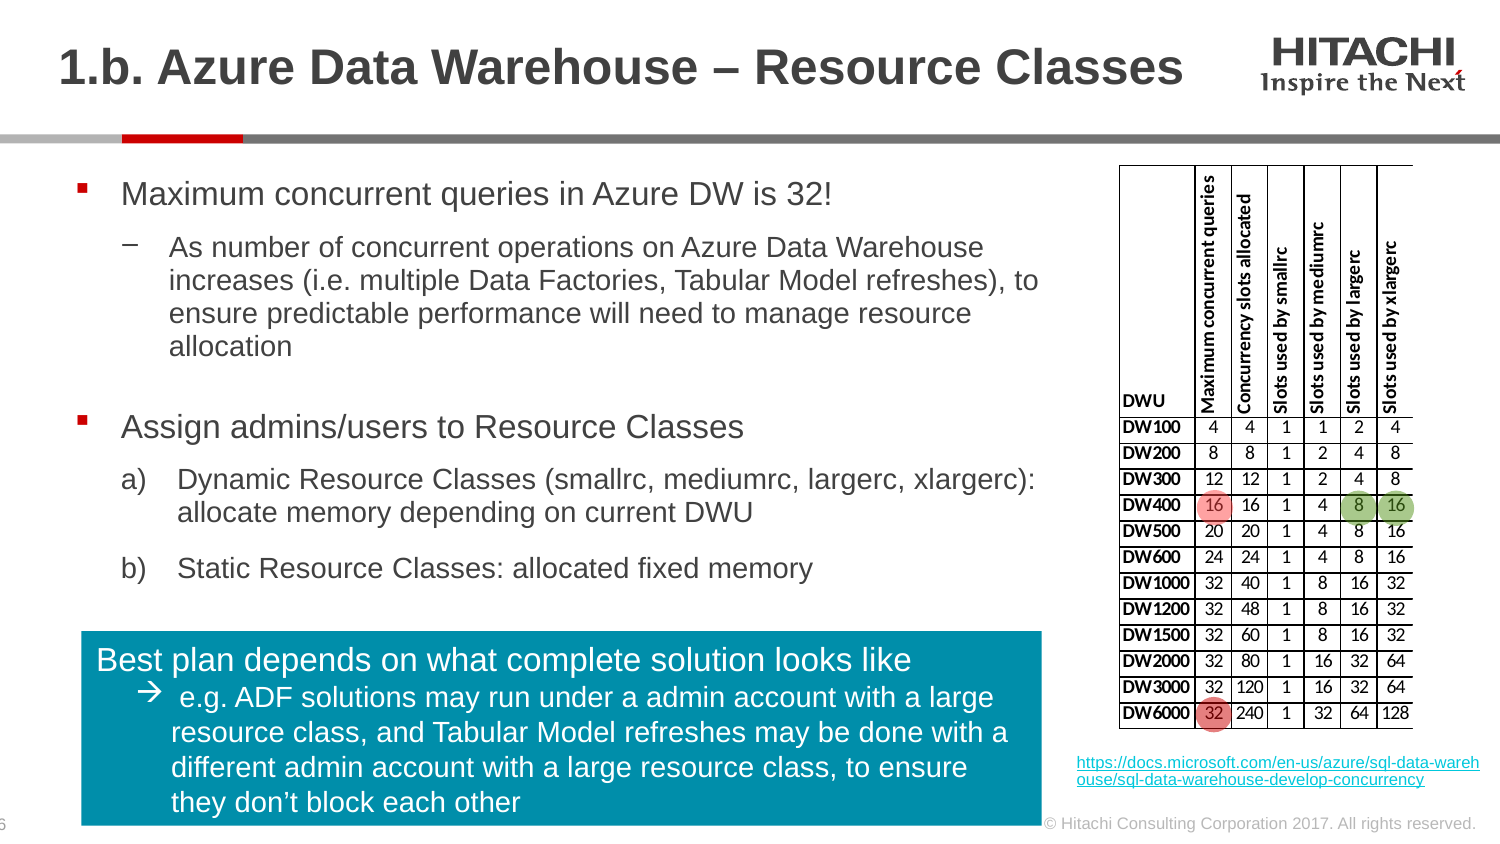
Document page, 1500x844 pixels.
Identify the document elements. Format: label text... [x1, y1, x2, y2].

list Maximum concurrent queries in Azure DW is 32! As number of concurrent operations on Azure Data Warehouse increases (i.e. multiple Data Factories, Tabular Model refreshes), to ensure predictable performance will need to manage resource allocation Assign admins/users to Resource Classes Dynamic Resource Classes (smallrc, mediumrc, largerc, xlargerc): allocate memory depending on current DWU Static Resource Classes: allocated fixed memory [59, 164, 1079, 602]
title 1.b. Azure Data Warehouse – Resource Classes [43, 8, 1259, 129]
text_box Best plan depends on what complete solution looks like e.g. ADF solutions may run under a admin account with a large resource class, and Tabular Model refreshes may be done with a different admin account with a large resource class, to ensure they don’t block each other [81, 631, 1042, 826]
text_box https://docs.microsoft.com/en-us/azure/sql-data-warehouse/sql-data-warehouse-develop-concurrency [1061, 744, 1500, 780]
picture [1118, 164, 1415, 730]
